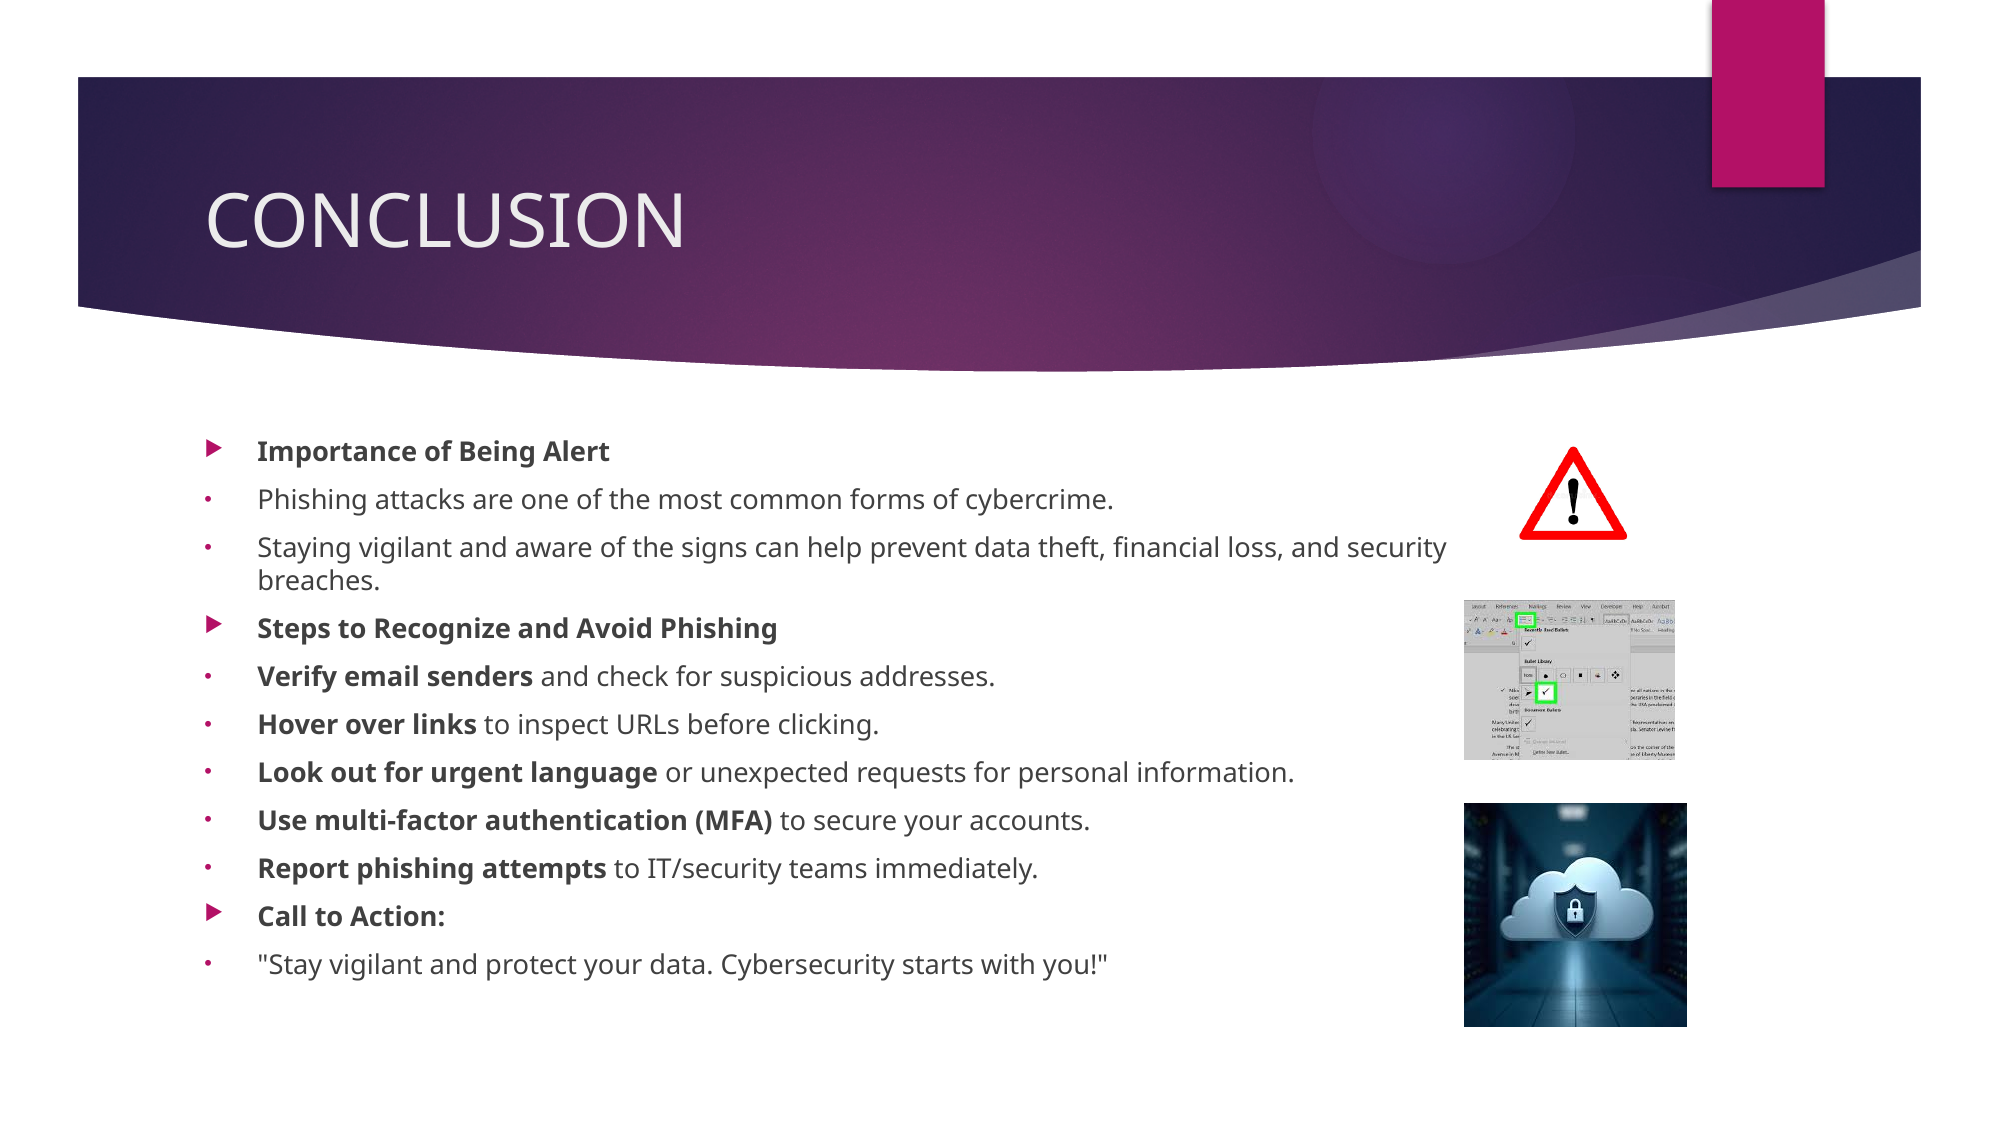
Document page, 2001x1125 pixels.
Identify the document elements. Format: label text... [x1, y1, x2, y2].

picture [1463, 600, 1675, 761]
title CONCLUSION [189, 159, 1627, 276]
picture [1503, 423, 1643, 563]
picture [1463, 803, 1687, 1027]
list Importance of Being Alert Phishing attacks are one of the most common forms of cybercrime. Staying vigilant and aware of the signs can help prevent data theft, financial loss, and security breaches. Steps to Recognize and Avoid Phishing Verify email senders and check for suspicious addresses. Hover over links to inspect URLs before clicking. Look out for urgent language or unexpected requests for personal information. Use multi-factor authentication (MFA) to secure your accounts. Report phishing attempts to IT/security teams immediately. Call to Action: "Stay vigilant and protect your data. Cybersecurity starts with you!" [189, 427, 1479, 988]
